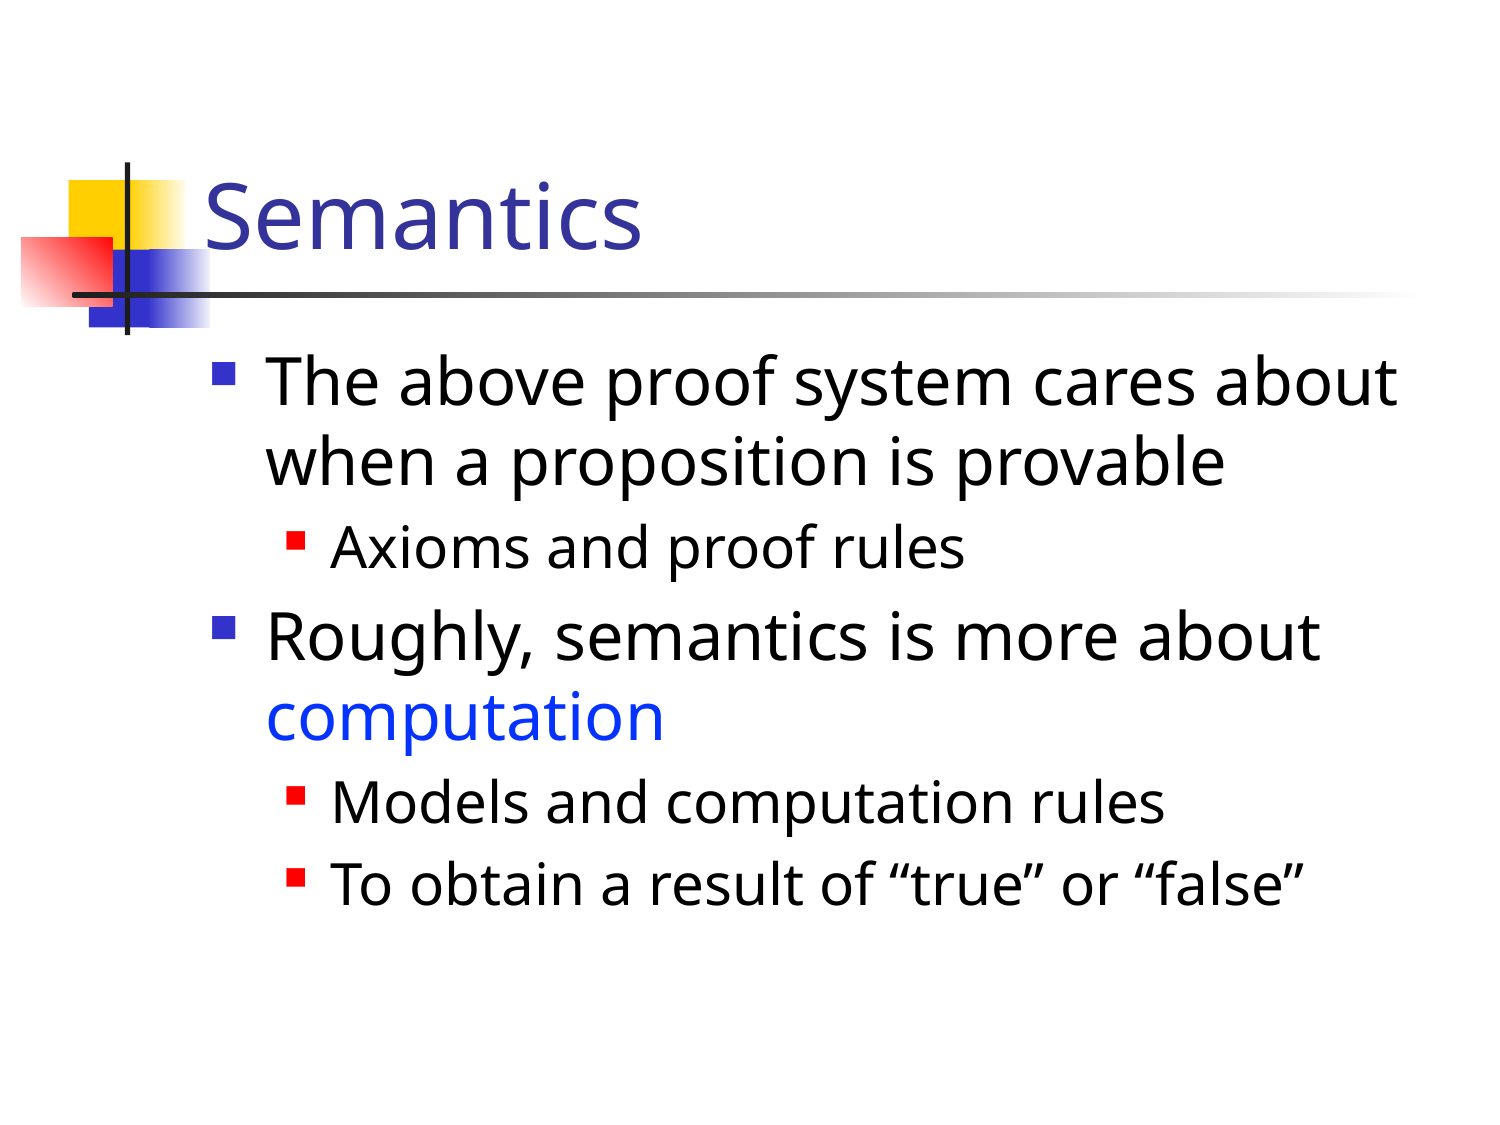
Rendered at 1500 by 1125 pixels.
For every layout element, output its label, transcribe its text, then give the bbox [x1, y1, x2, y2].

title Semantics [188, 35, 1468, 275]
list The above proof system cares about when a proposition is provable Axioms and proof rules Roughly, semantics is more about computation Models and computation rules To obtain a result of “true” or “false” [193, 331, 1469, 1006]
